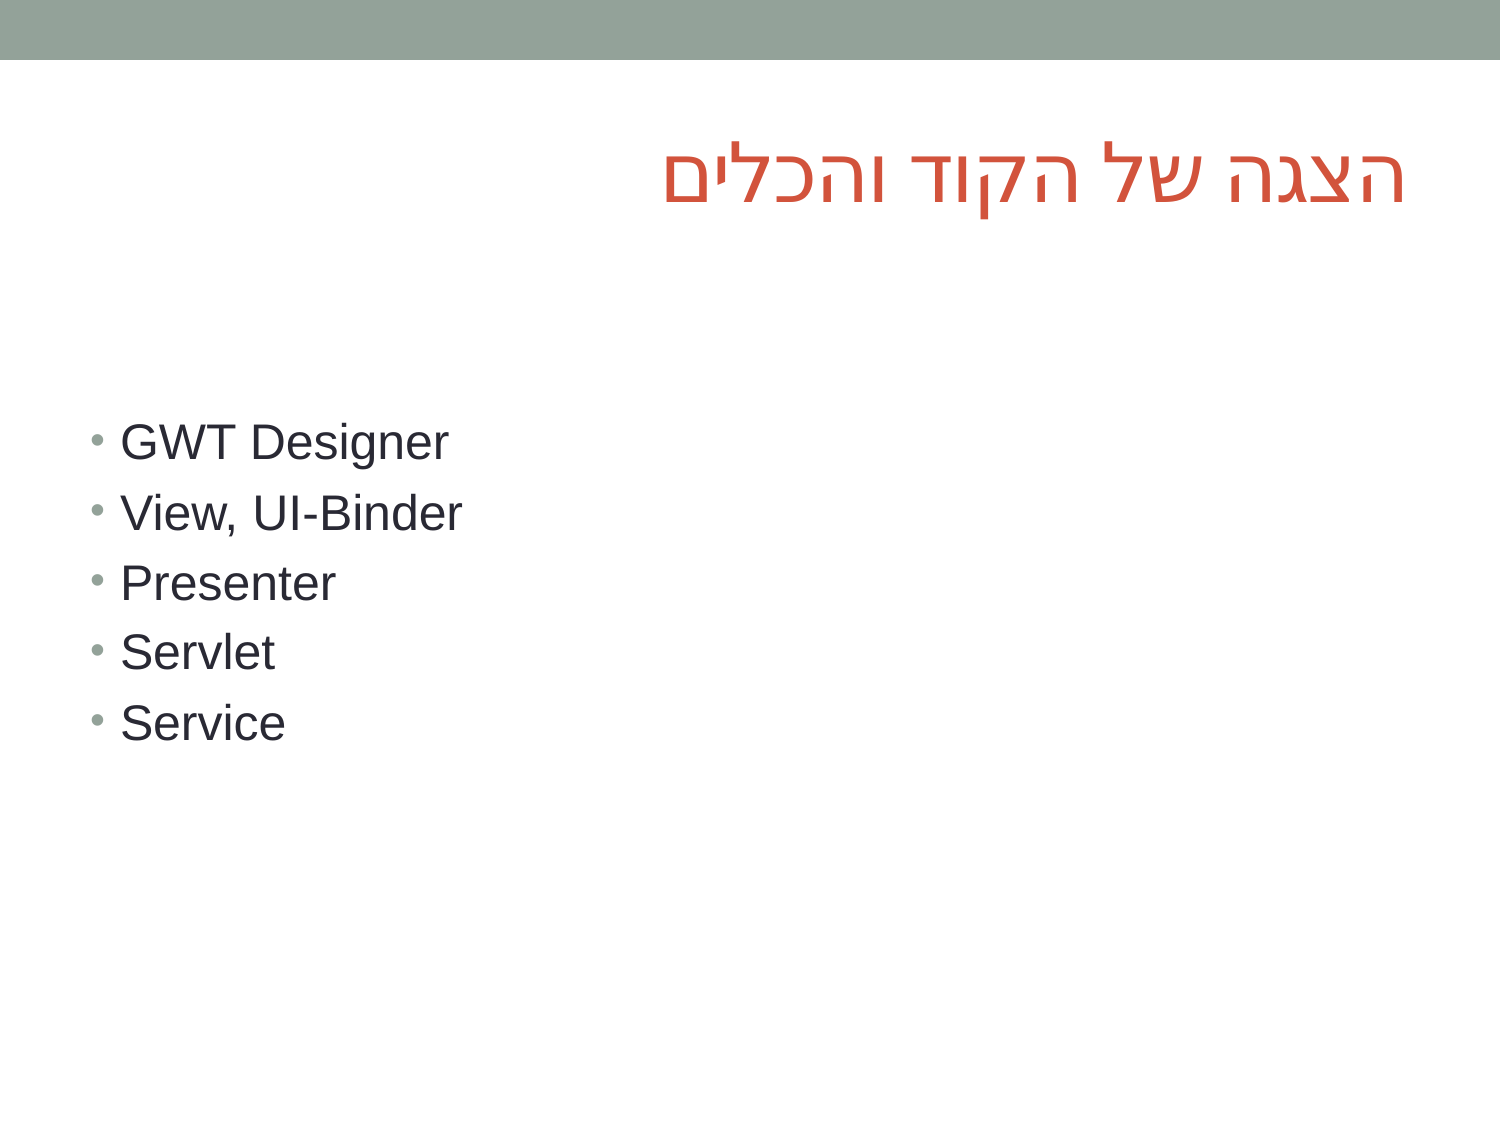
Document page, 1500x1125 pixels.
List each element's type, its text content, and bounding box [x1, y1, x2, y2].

list GWT Designer View, UI-Binder Presenter Servlet Service [75, 262, 1425, 1063]
title הצגה של הקוד והכלים [75, 87, 1425, 250]
